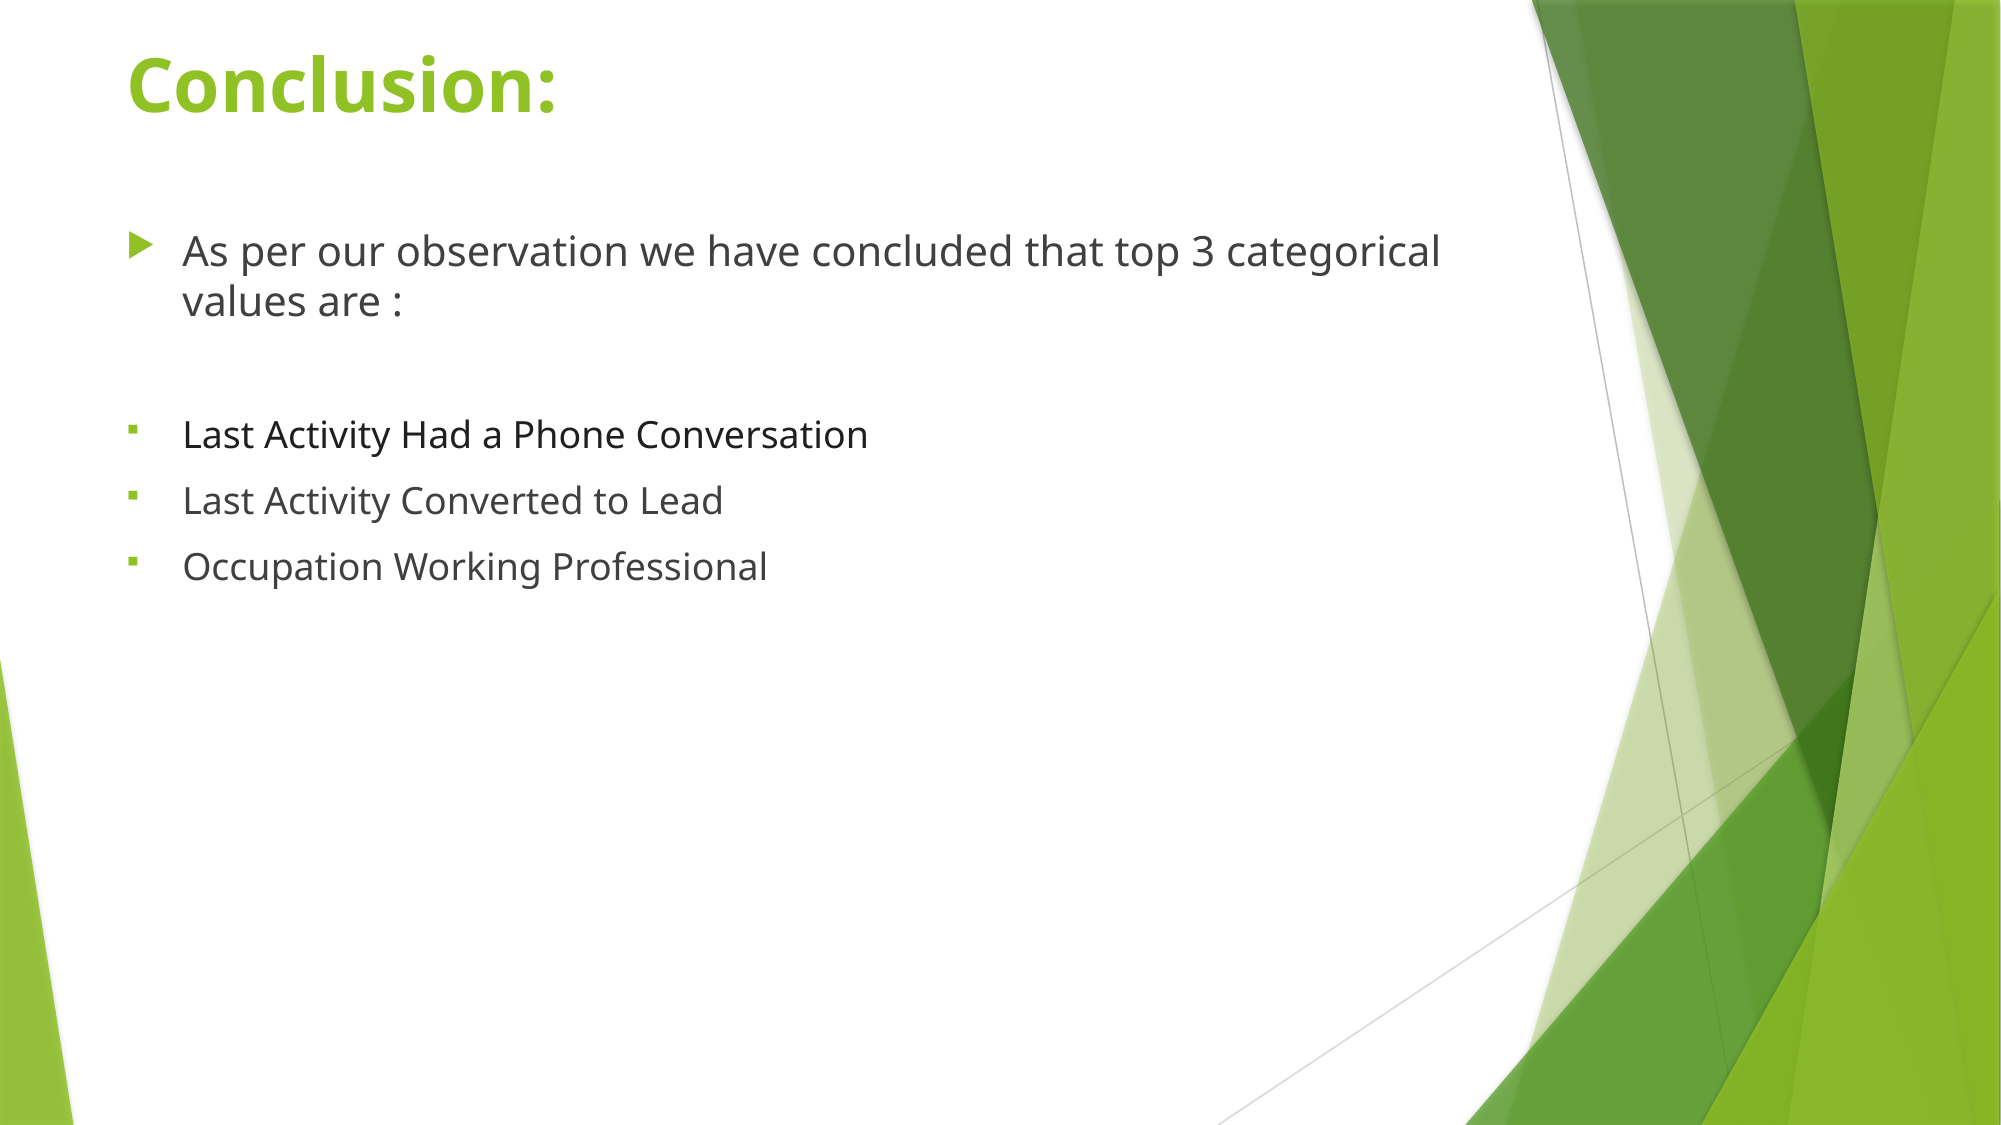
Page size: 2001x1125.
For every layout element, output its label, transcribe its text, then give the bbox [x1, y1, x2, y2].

list As per our observation we have concluded that top 3 categorical values are : Last Activity Had a Phone Conversation Last Activity Converted to Lead Occupation Working Professional [111, 216, 1522, 991]
title Conclusion: [111, 29, 1522, 216]
